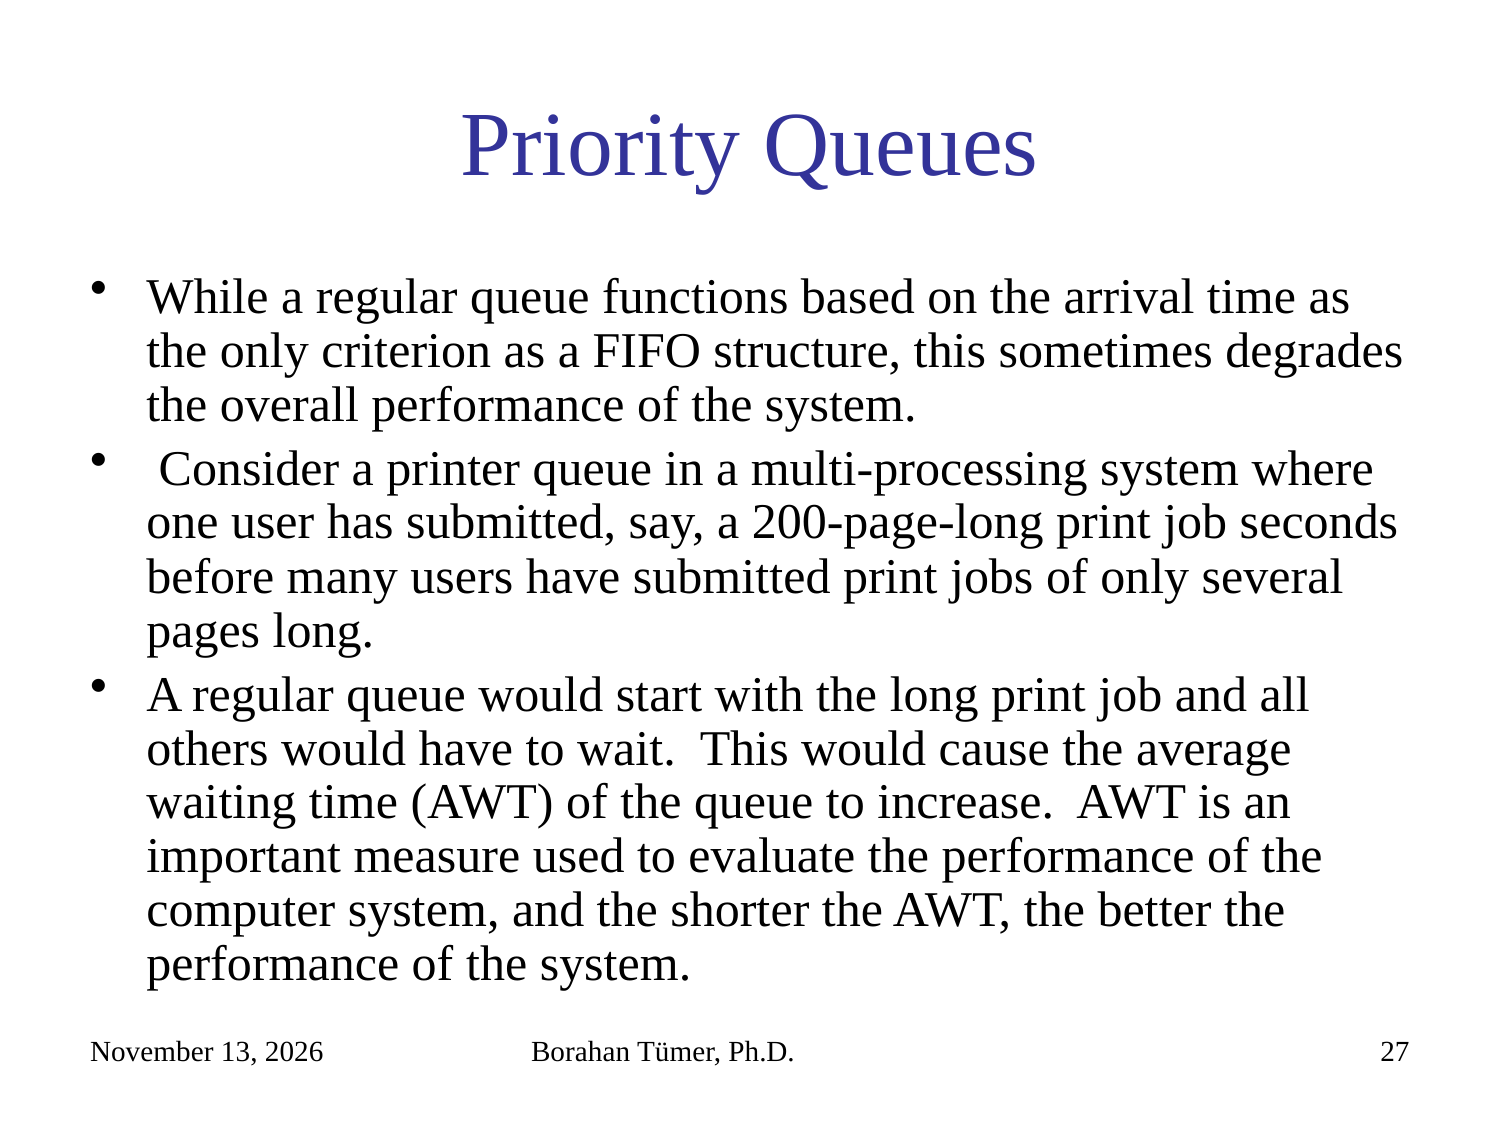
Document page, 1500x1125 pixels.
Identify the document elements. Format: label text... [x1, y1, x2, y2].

list While a regular queue functions based on the arrival time as the only criterion as a FIFO structure, this sometimes degrades the overall performance of the system. Consider a printer queue in a multi-processing system where one user has submitted, say, a 200-page-long print job seconds before many users have submitted print jobs of only several pages long. A regular queue would start with the long print job and all others would have to wait. This would cause the average waiting time (AWT) of the queue to increase. AWT is an important measure used to evaluate the performance of the computer system, and the shorter the AWT, the better the performance of the system. [75, 262, 1425, 1005]
slide_number 27 [1074, 1024, 1425, 1103]
footer Borahan Tümer, Ph.D. [512, 1024, 988, 1103]
title Priority Queues [75, 45, 1425, 233]
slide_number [75, 1024, 425, 1103]
